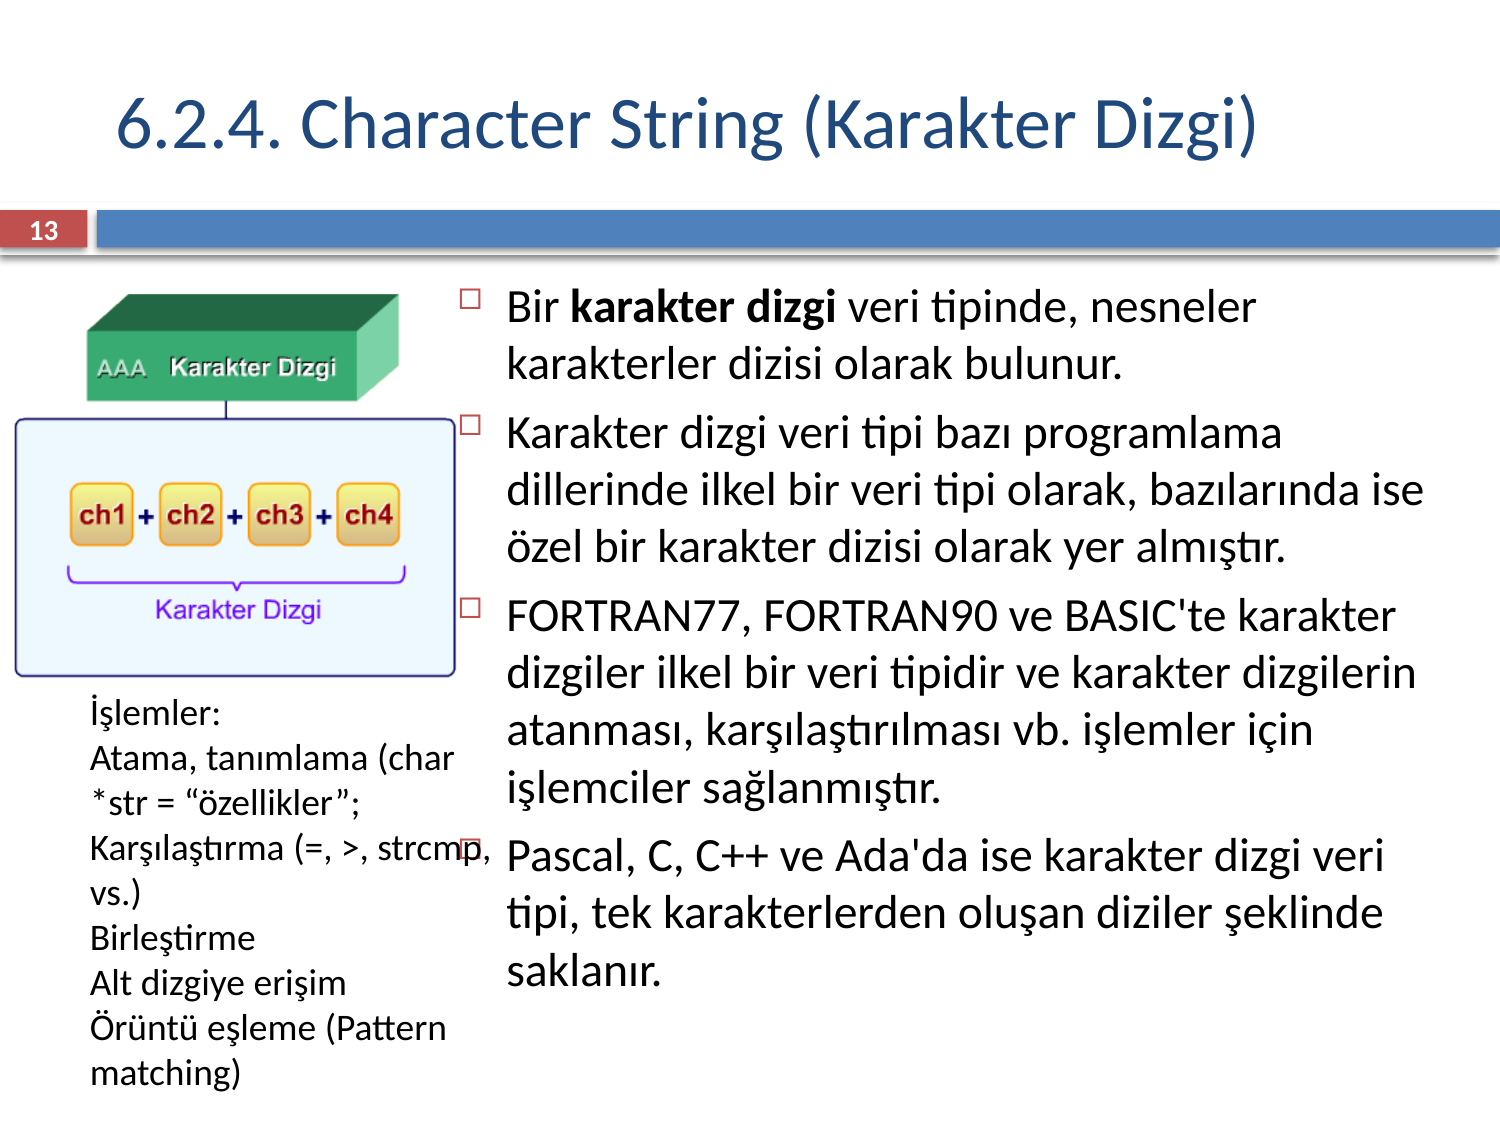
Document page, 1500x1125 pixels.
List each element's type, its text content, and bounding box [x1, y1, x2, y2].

slide_number 13 [0, 208, 88, 249]
picture [5, 290, 462, 681]
text_box İşlemler: Atama, tanımlama (char *str = “özellikler”; Karşılaştırma (=, >, strcmp, vs.) Birleştirme Alt dizgiye erişim Örüntü eşleme (Pattern matching) [0, 680, 520, 1101]
list Bir karakter dizgi veri tipinde, nesneler karakterler dizisi olarak bulunur. Karakter dizgi veri tipi bazı programlama dillerinde ilkel bir veri tipi olarak, bazılarında ise özel bir karakter dizisi olarak yer almıştır. FORTRAN77, FORTRAN90 ve BASIC'te karakter dizgiler ilkel bir veri tipidir ve karakter dizgilerin atanması, karşılaştırılması vb. işlemler için işlemciler sağlanmıştır. Pascal, C, C++ ve Ada'da ise karakter dizgi veri tipi, tek karakterlerden oluşan diziler şeklinde saklanır. [442, 267, 1471, 1005]
title 6.2.4. Character String (Karakter Dizgi) [100, 37, 1438, 200]
